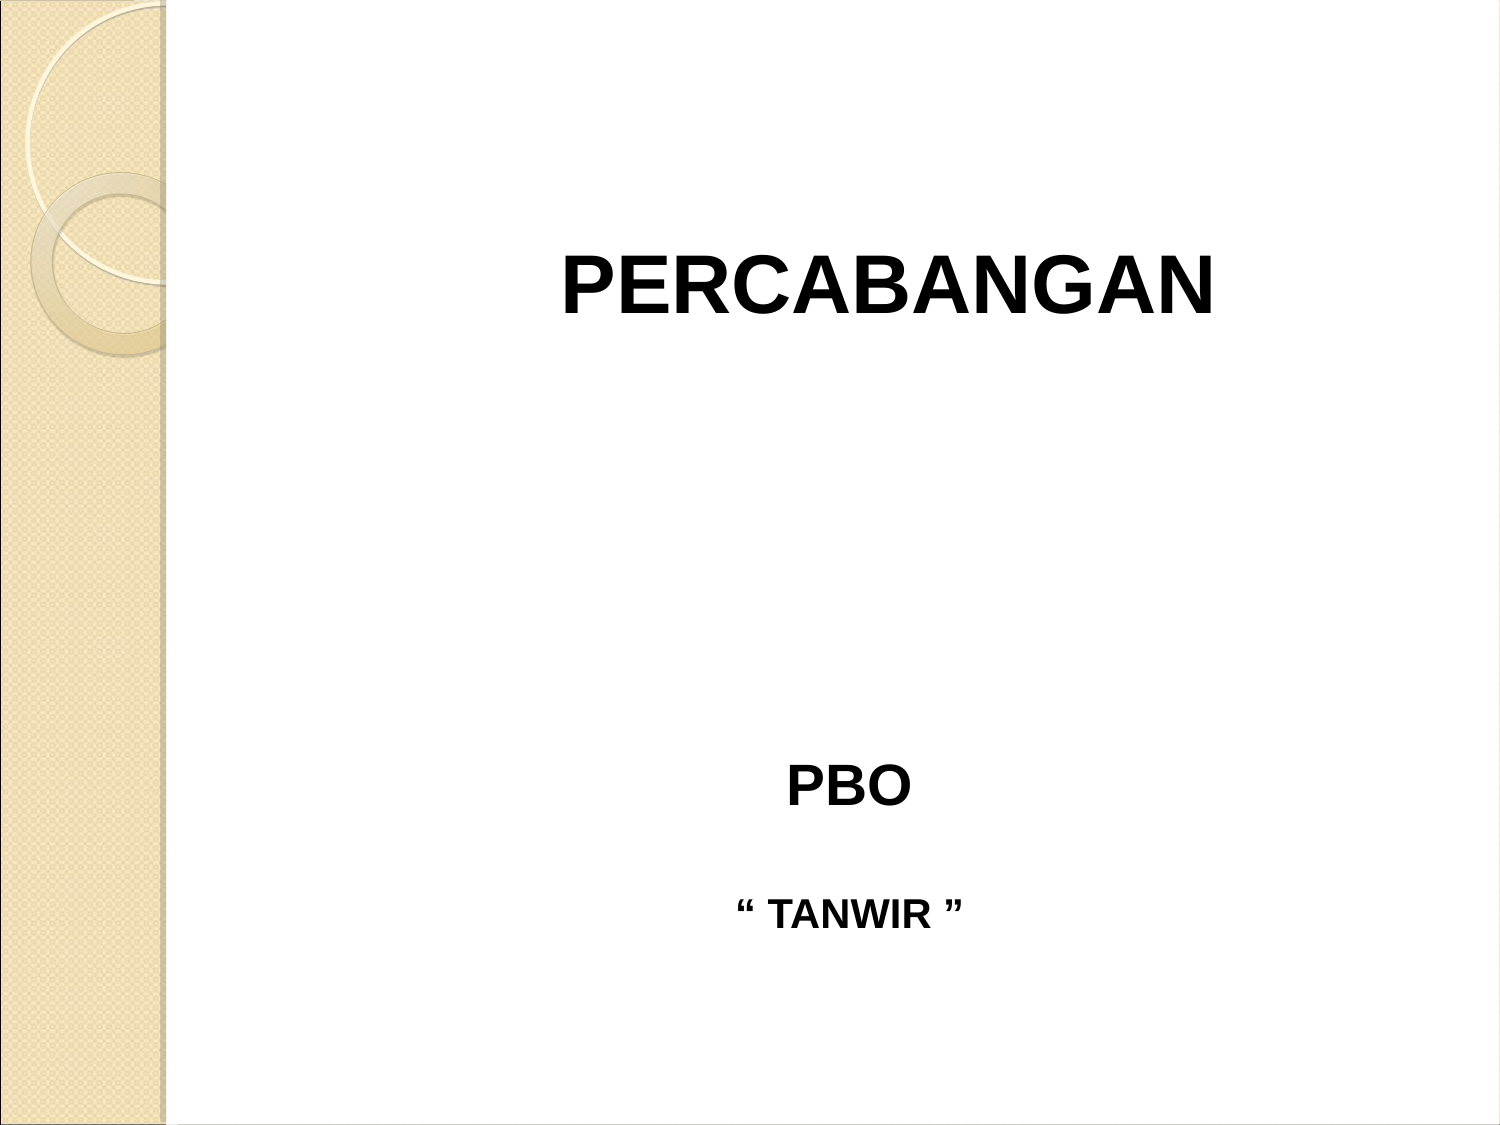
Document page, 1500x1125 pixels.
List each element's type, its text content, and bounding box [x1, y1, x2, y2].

text_box PBO “ TANWIR ” [235, 660, 1465, 1025]
picture [0, 0, 166, 1125]
text_box PERCABANGAN [545, 167, 1412, 333]
